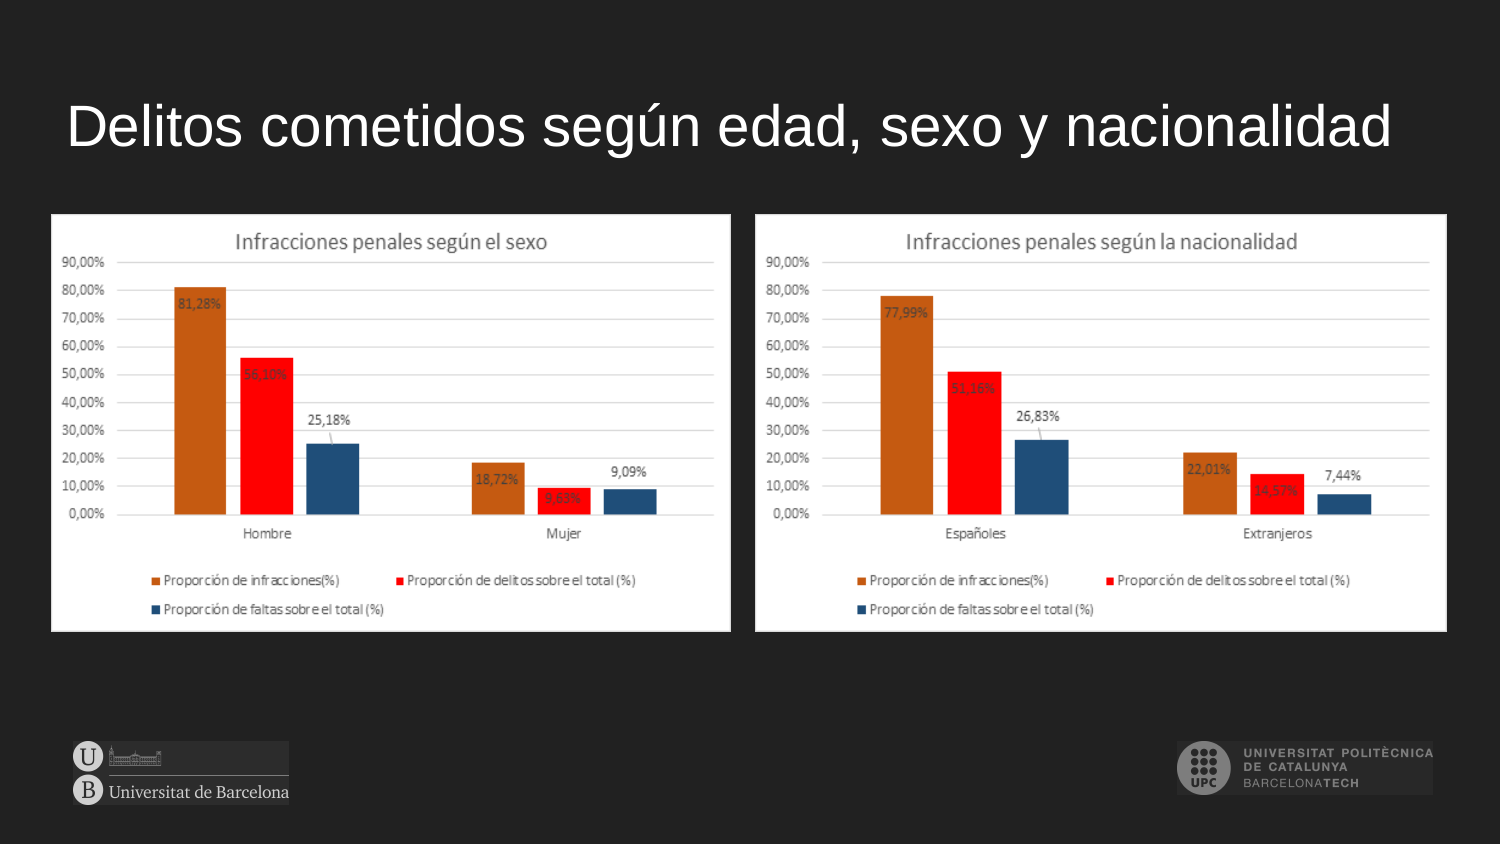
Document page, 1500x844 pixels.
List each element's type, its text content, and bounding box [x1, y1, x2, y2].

title Delitos cometidos según edad, sexo y nacionalidad [51, 72, 1449, 167]
picture [755, 213, 1447, 632]
picture [50, 213, 731, 632]
picture [73, 741, 289, 805]
picture [1177, 740, 1434, 795]
